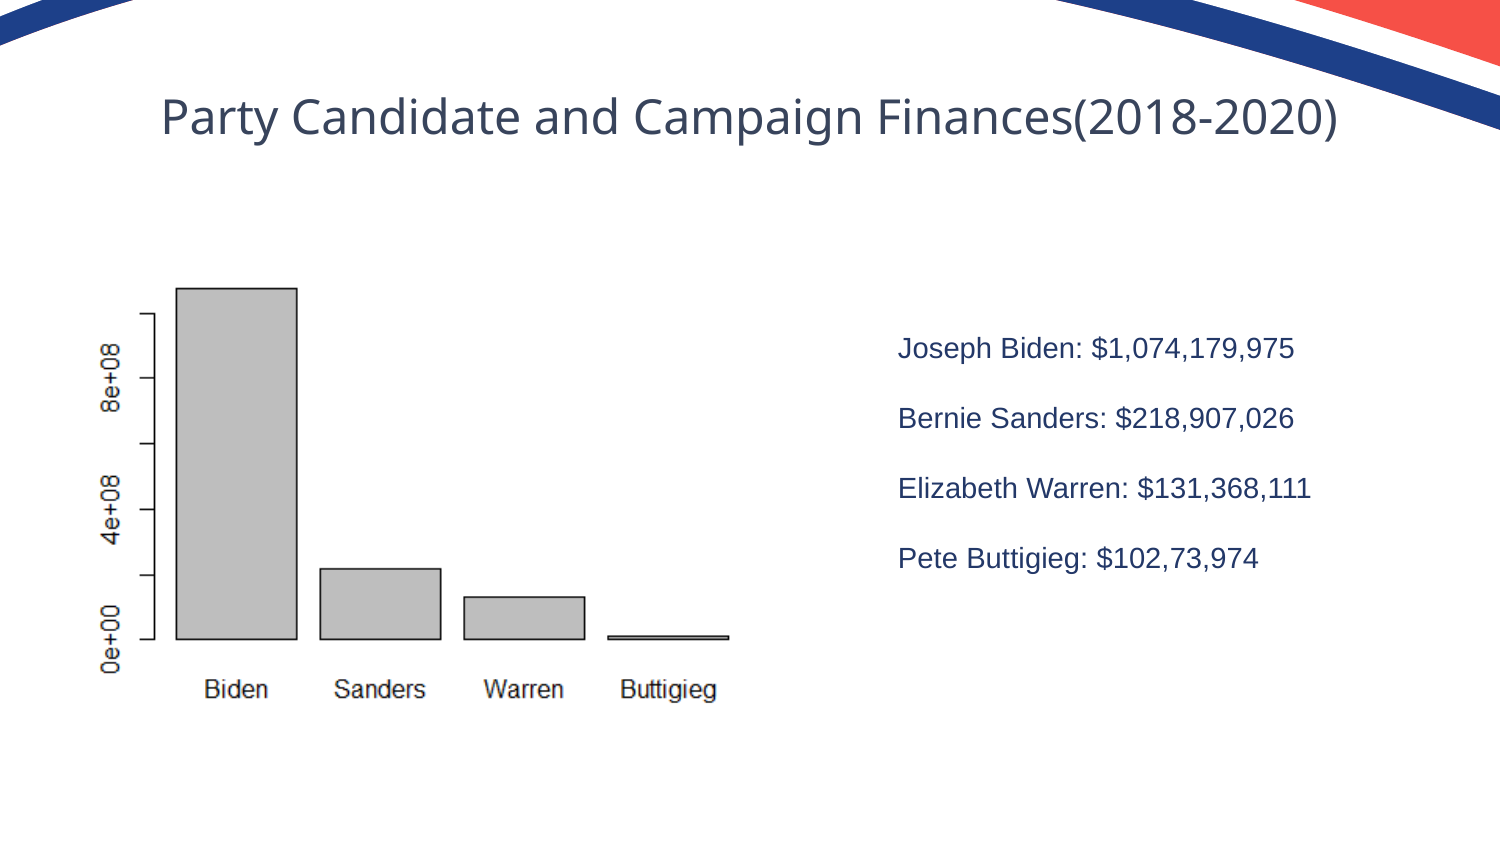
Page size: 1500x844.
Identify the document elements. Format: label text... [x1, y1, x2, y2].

text_box Joseph Biden: $1,074,179,975 Bernie Sanders: $218,907,026 Elizabeth Warren: $131,368,111 Pete Buttigieg: $102,73,974 [882, 279, 1410, 589]
picture [31, 166, 814, 797]
title Party Candidate and Campaign Finances(2018-2020) [118, 67, 1382, 162]
